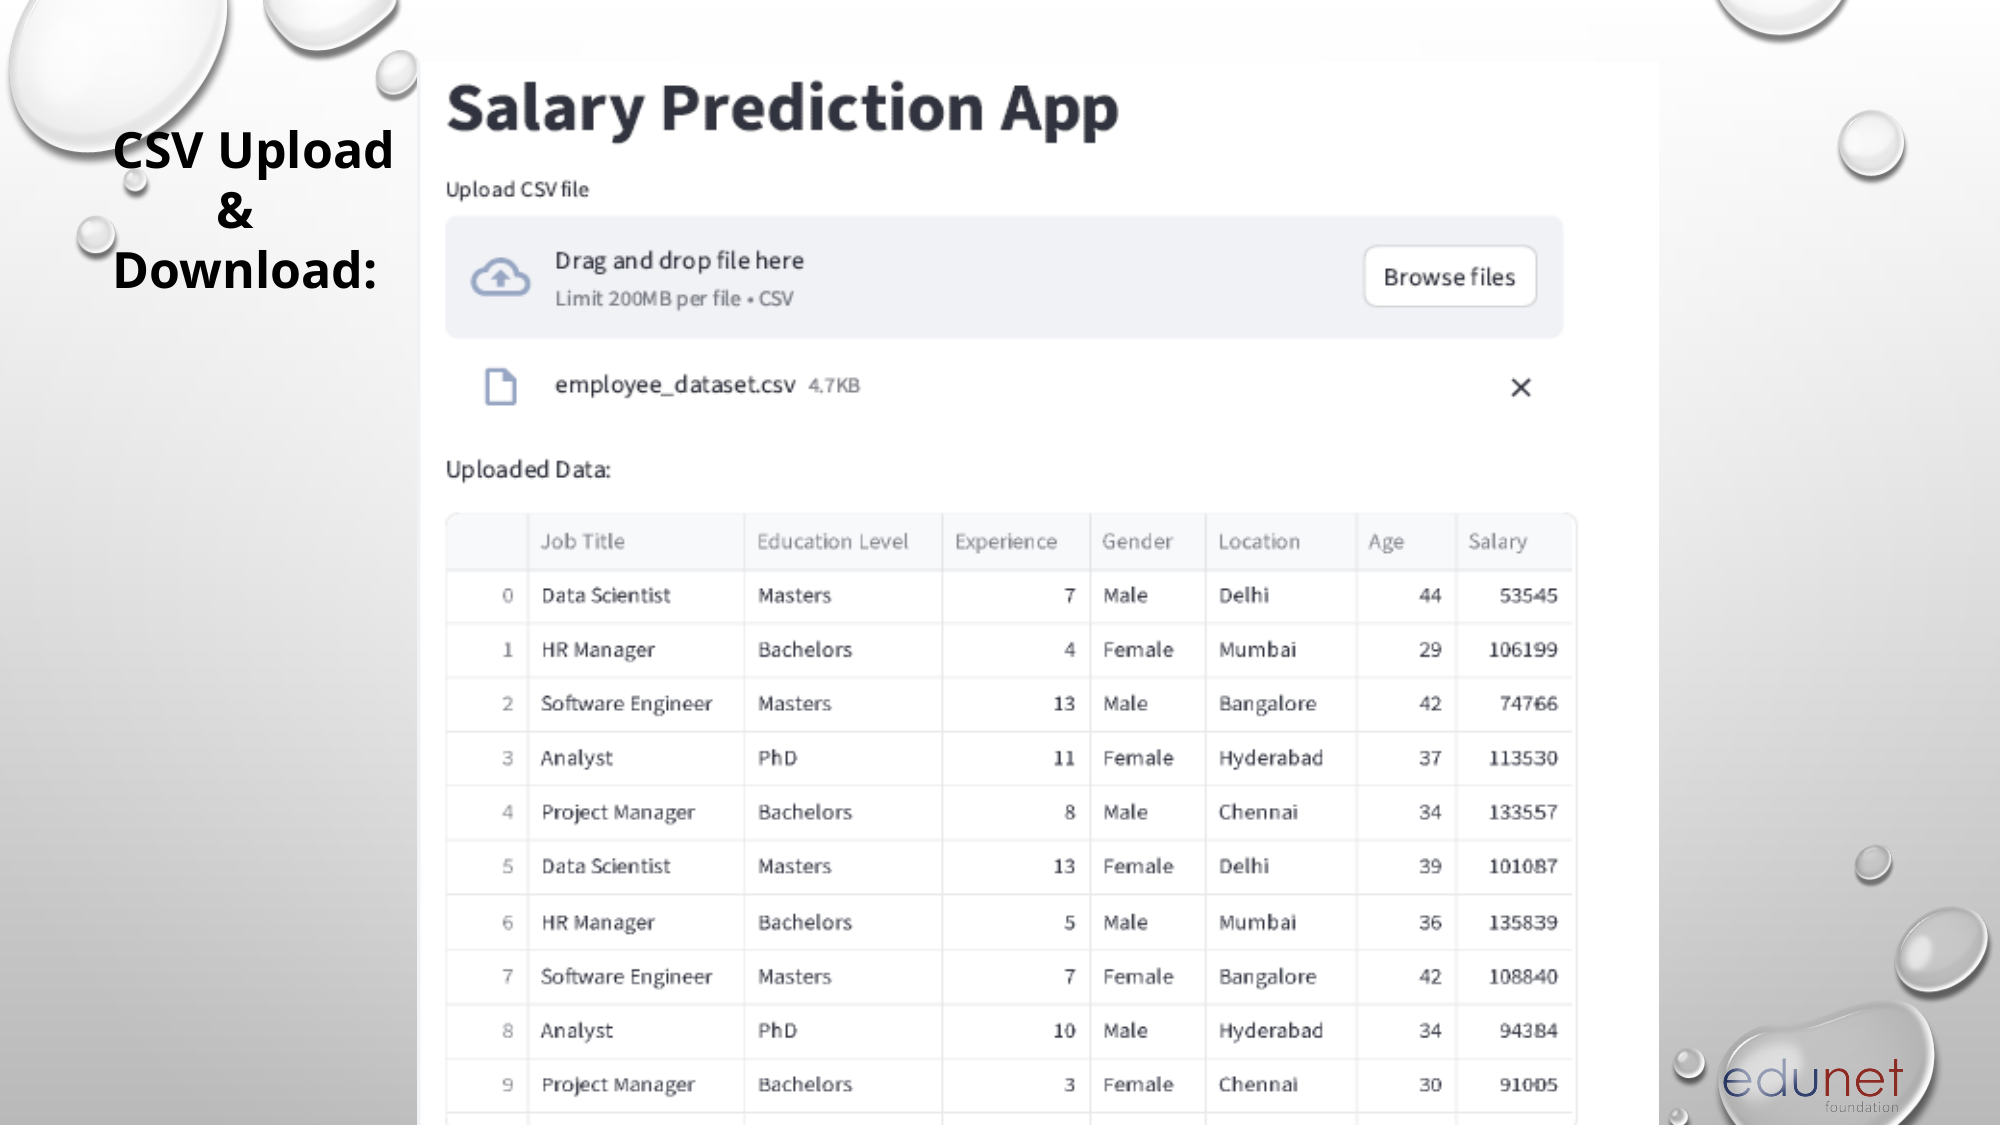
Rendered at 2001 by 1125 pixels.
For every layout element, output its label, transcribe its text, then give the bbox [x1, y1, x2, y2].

text_box CSV Upload & Download: [98, 111, 411, 306]
picture [0, 0, 2000, 1125]
